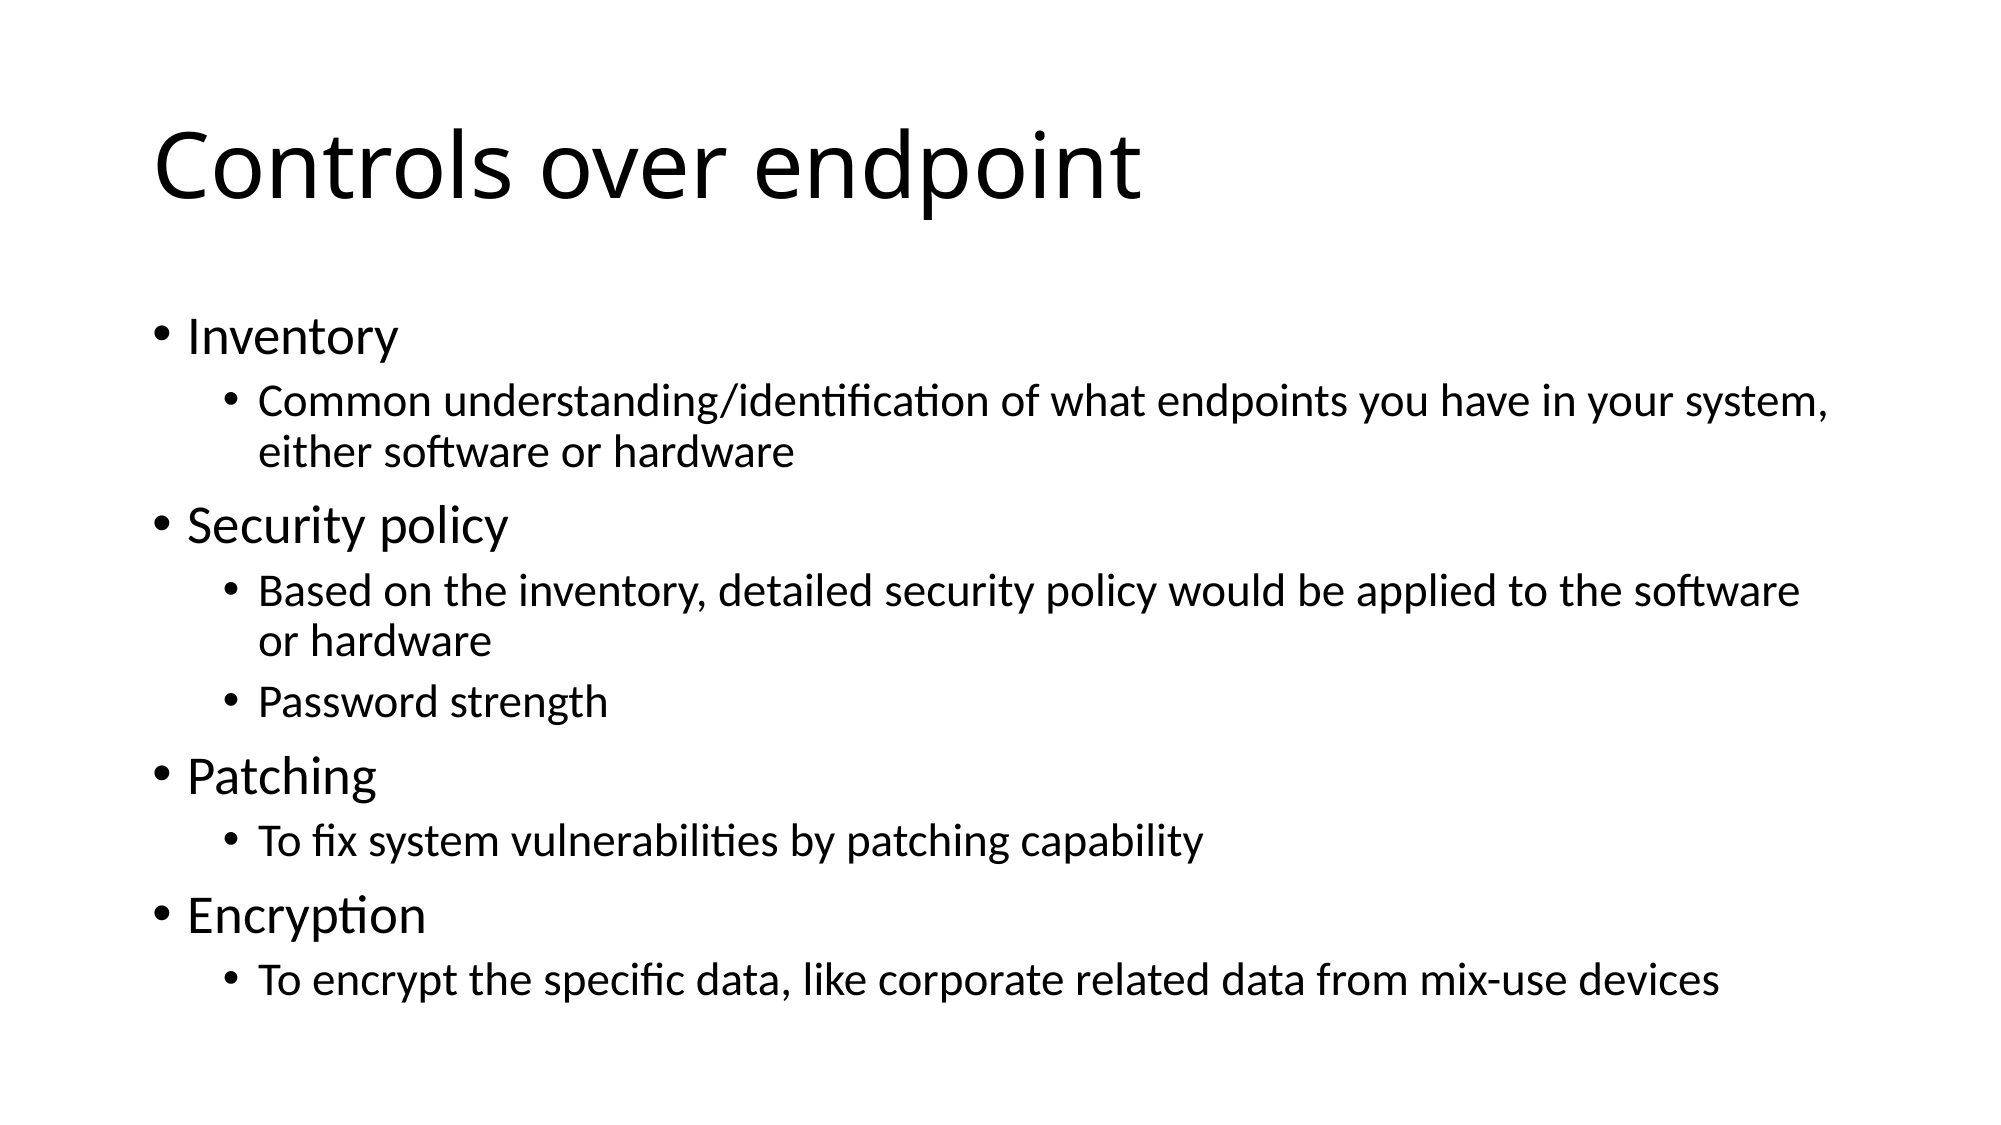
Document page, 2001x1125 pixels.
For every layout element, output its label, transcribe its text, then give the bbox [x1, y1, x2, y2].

list Inventory Common understanding/identification of what endpoints you have in your system, either software or hardware Security policy Based on the inventory, detailed security policy would be applied to the software or hardware Password strength Patching To fix system vulnerabilities by patching capability Encryption To encrypt the specific data, like corporate related data from mix-use devices [137, 299, 1863, 1014]
title Controls over endpoint [137, 59, 1863, 278]
